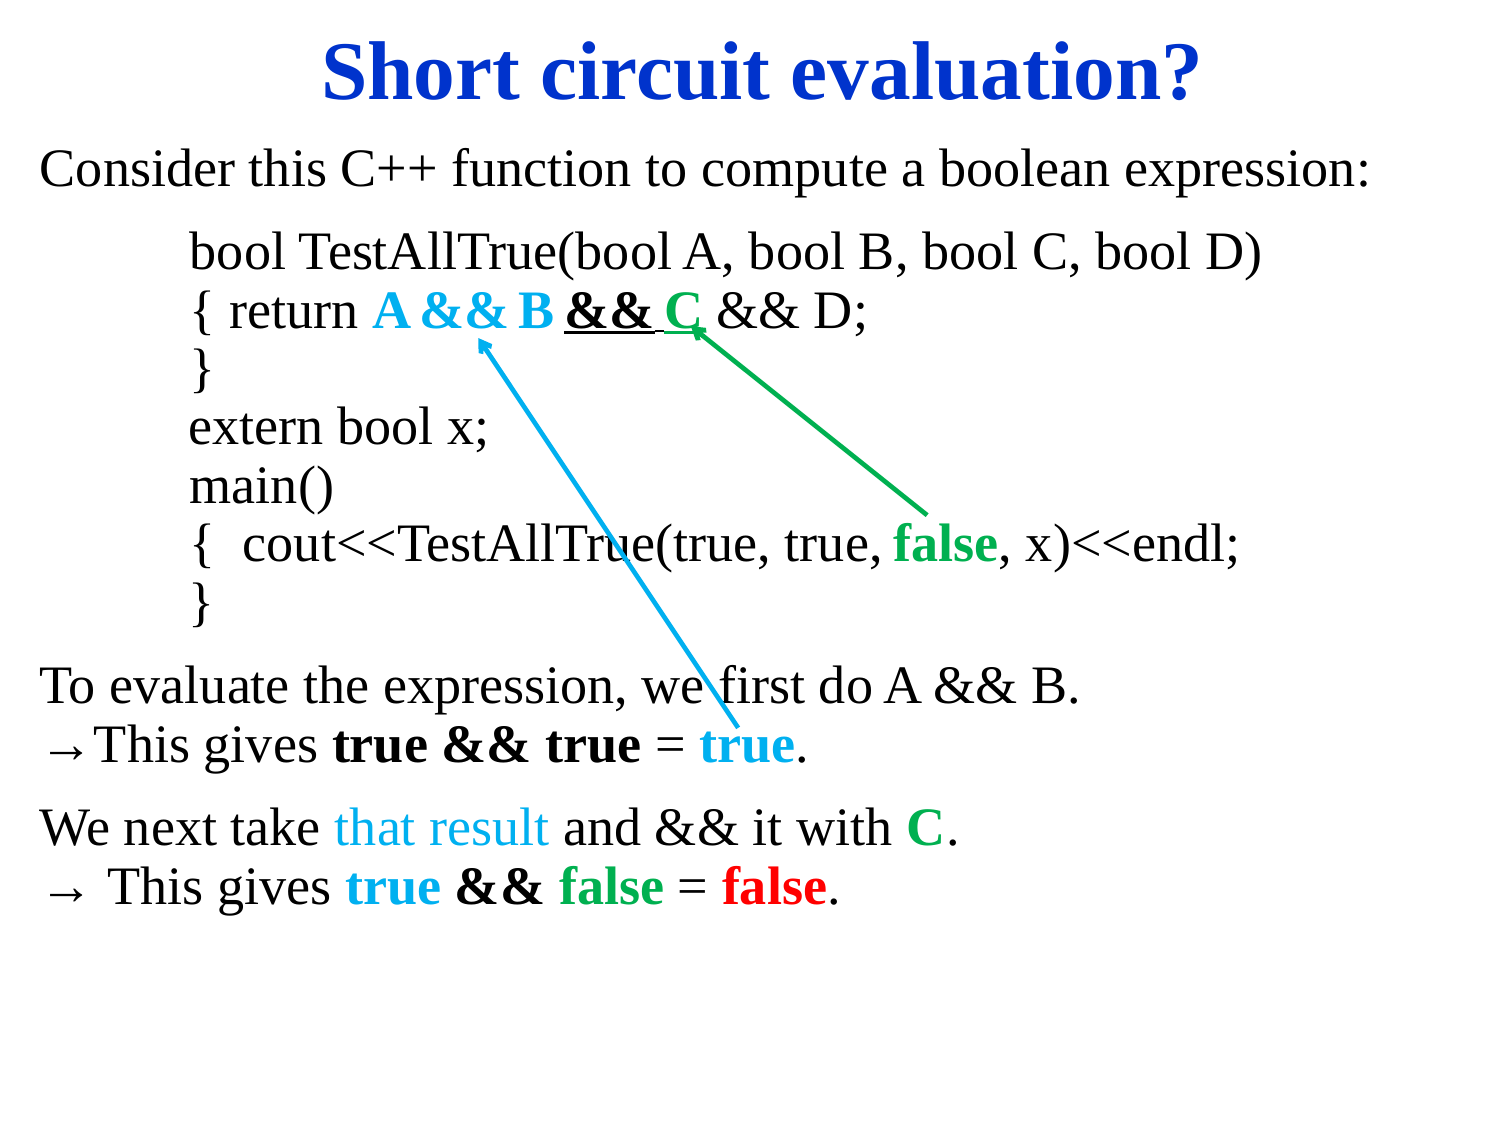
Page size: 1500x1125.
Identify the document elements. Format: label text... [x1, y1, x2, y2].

text_box Short circuit evaluation? Consider this C++ function to compute a boolean expression: bool TestAllTrue(bool A, bool B, bool C, bool D) { return A && B && C && D; } extern bool x; main() { cout<<TestAllTrue(true, true, false, x)<<endl; } To evaluate the expression, we first do A && B. →This gives true && true = true. We next take that result and && it with C. → This gives true && false = false. Now, the point: Once we know that A && B && C = false, we no longer care what D is; we know that the final answer is false. C++ enforces this rule, so you know that D will not be tested. [24, 0, 1500, 1125]
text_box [477, 337, 739, 729]
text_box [690, 325, 928, 516]
